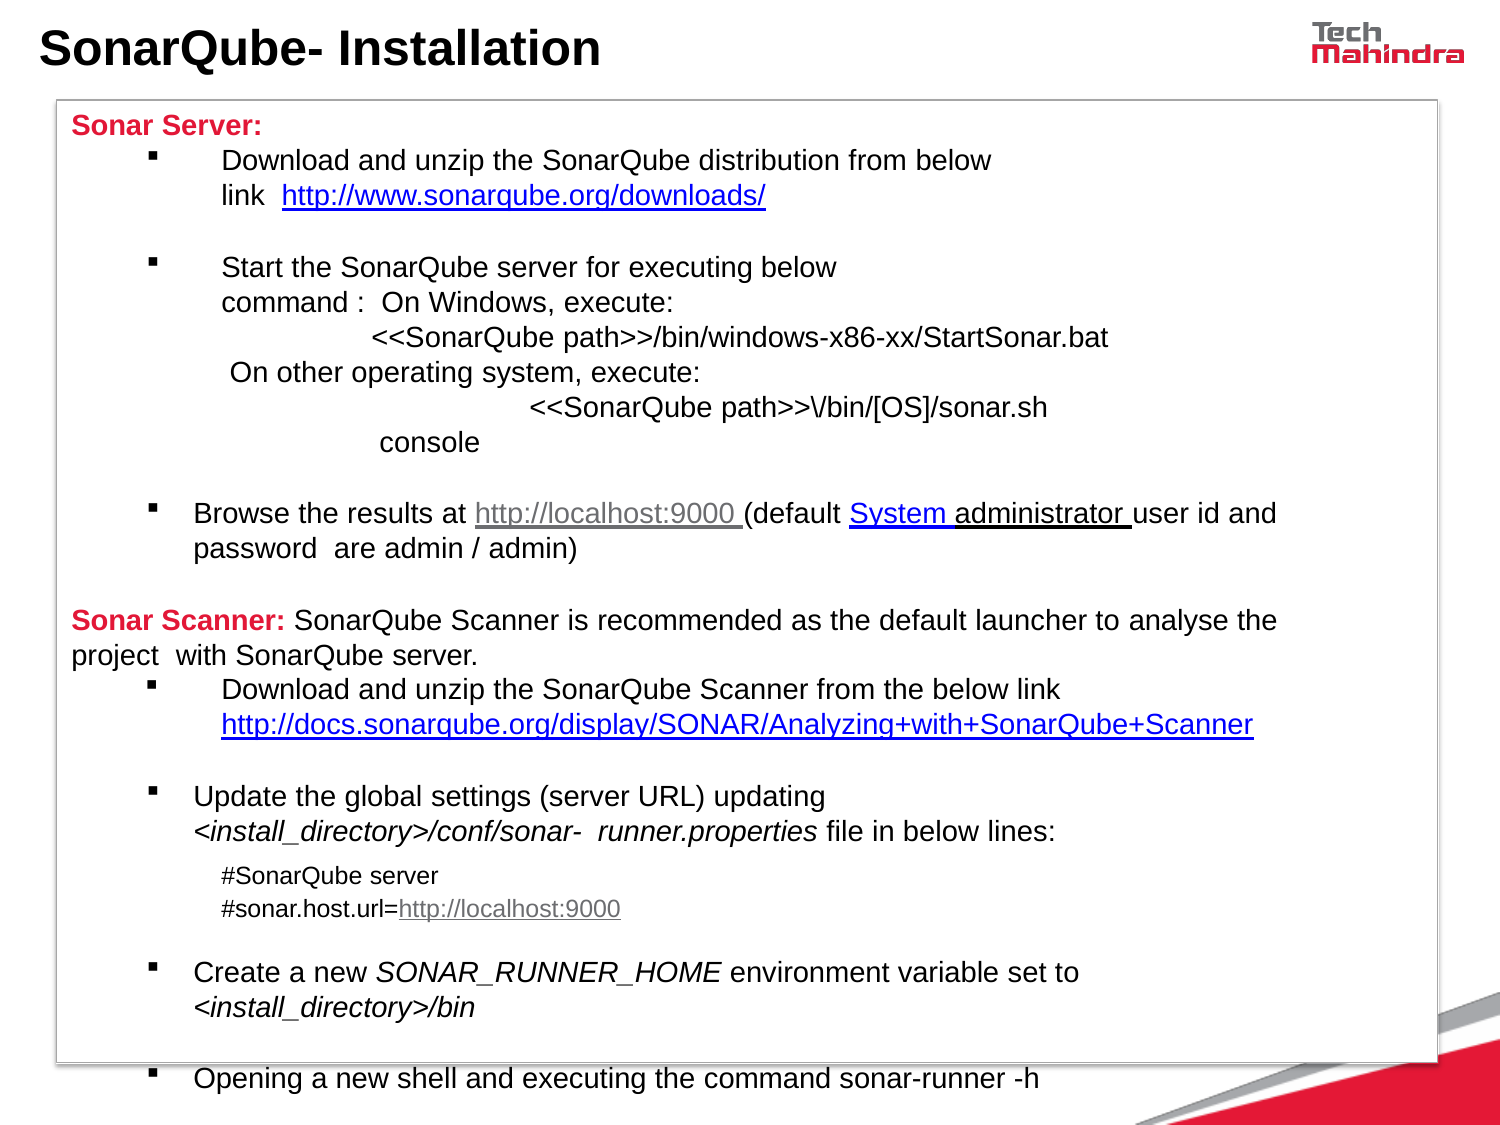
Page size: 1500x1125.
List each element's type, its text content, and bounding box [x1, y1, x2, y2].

text_box [1407, 96, 1446, 1074]
picture [1131, 991, 1500, 1125]
text_box [48, 1046, 69, 1074]
text_box [56, 99, 1438, 1063]
text_box [41, 95, 1437, 1046]
title SonarQube- Installation [36, 15, 1463, 204]
text_box Sonar Server: Download and unzip the SonarQube distribution from below link http://www.sonarqube.org/downloads/ Start the SonarQube server for executing below command : On Windows, execute: <<SonarQube path>>/bin/windows-x86-xx/StartSonar.bat On other operating system, execute: <<SonarQube path>>\/bin/[OS]/sonar.sh console Browse the results at http://localhost:9000 (default System administrator user id and password are admin / admin) Sonar Scanner: SonarQube Scanner is recommended as the default launcher to analyse the project with SonarQube server. Download and unzip the SonarQube Scanner from the below link http://docs.sonarqube.org/display/SONAR/Analyzing+with+SonarQube+Scanner Update the global settings (server URL) updating <install_directory>/conf/sonar- runner.properties file in below lines: #SonarQube server #sonar.host.url=http://localhost:9000 Create a new SONAR_RUNNER_HOME environment variable set to <install_directory>/bin Opening a new shell and executing the command sonar-runner -h [69, 106, 1407, 1095]
